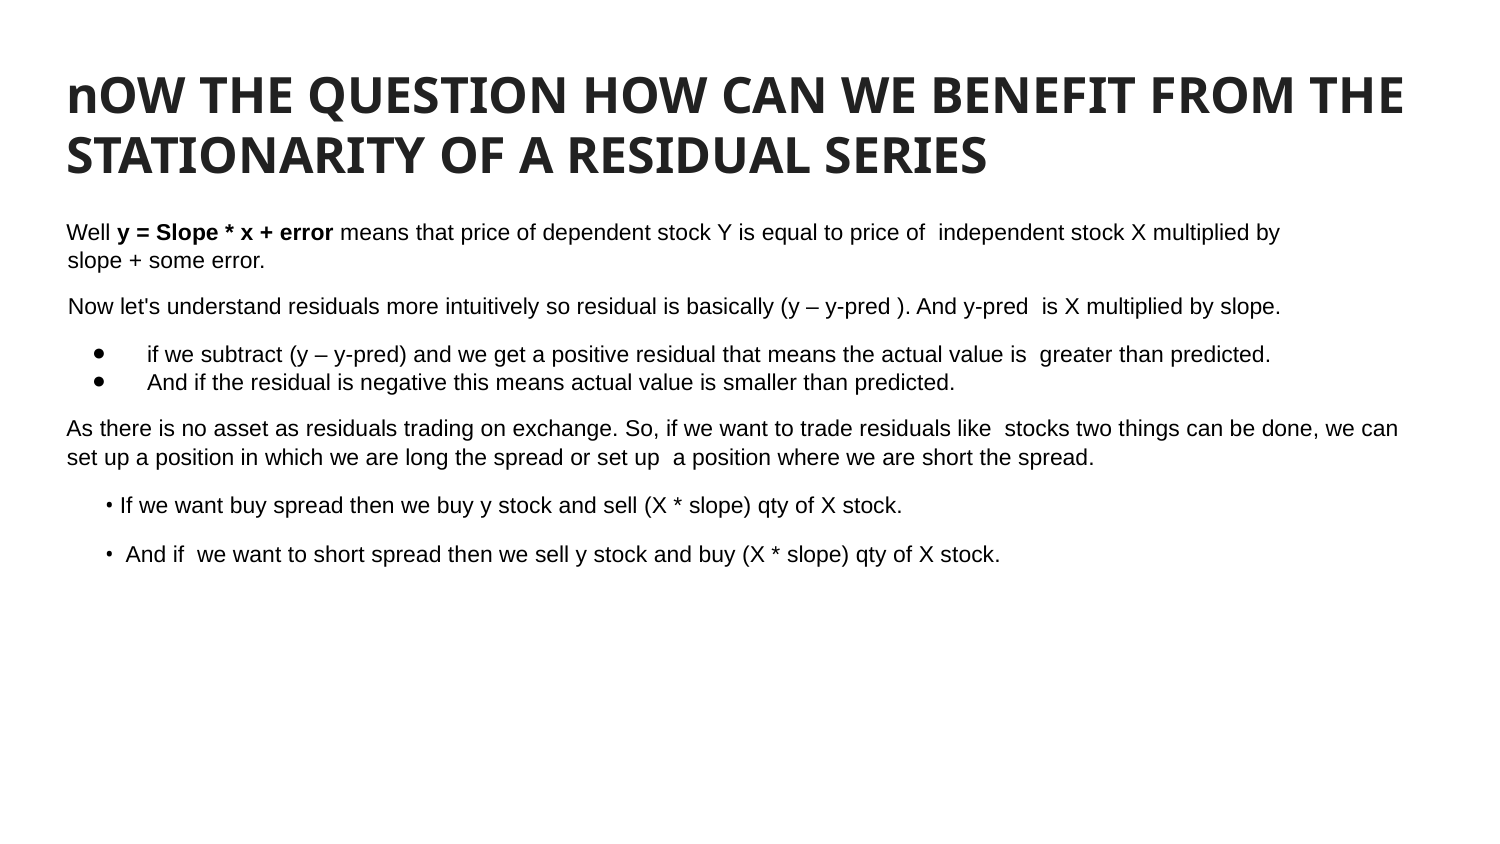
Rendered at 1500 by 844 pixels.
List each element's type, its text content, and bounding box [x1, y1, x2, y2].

list Well y = Slope * x + error means that price of dependent stock Y is equal to price of independent stock X multiplied by slope + some error. Now let's understand residuals more intuitively so residual is basically (y – y-pred ). And y-pred is X multiplied by slope. if we subtract (y – y-pred) and we get a positive residual that means the actual value is greater than predicted. And if the residual is negative this means actual value is smaller than predicted. As there is no asset as residuals trading on exchange. So, if we want to trade residuals like stocks two things can be done, we can set up a position in which we are long the spread or set up a position where we are short the spread. • If we want buy spread then we buy y stock and sell (X * slope) qty of X stock. • And if we want to short spread then we sell y stock and buy (X * slope) qty of X stock. [51, 201, 1449, 750]
title nOW THE QUESTION HOW CAN WE BENEFIT FROM THE STATIONARITY OF A RESIDUAL SERIES [51, 48, 1449, 180]
